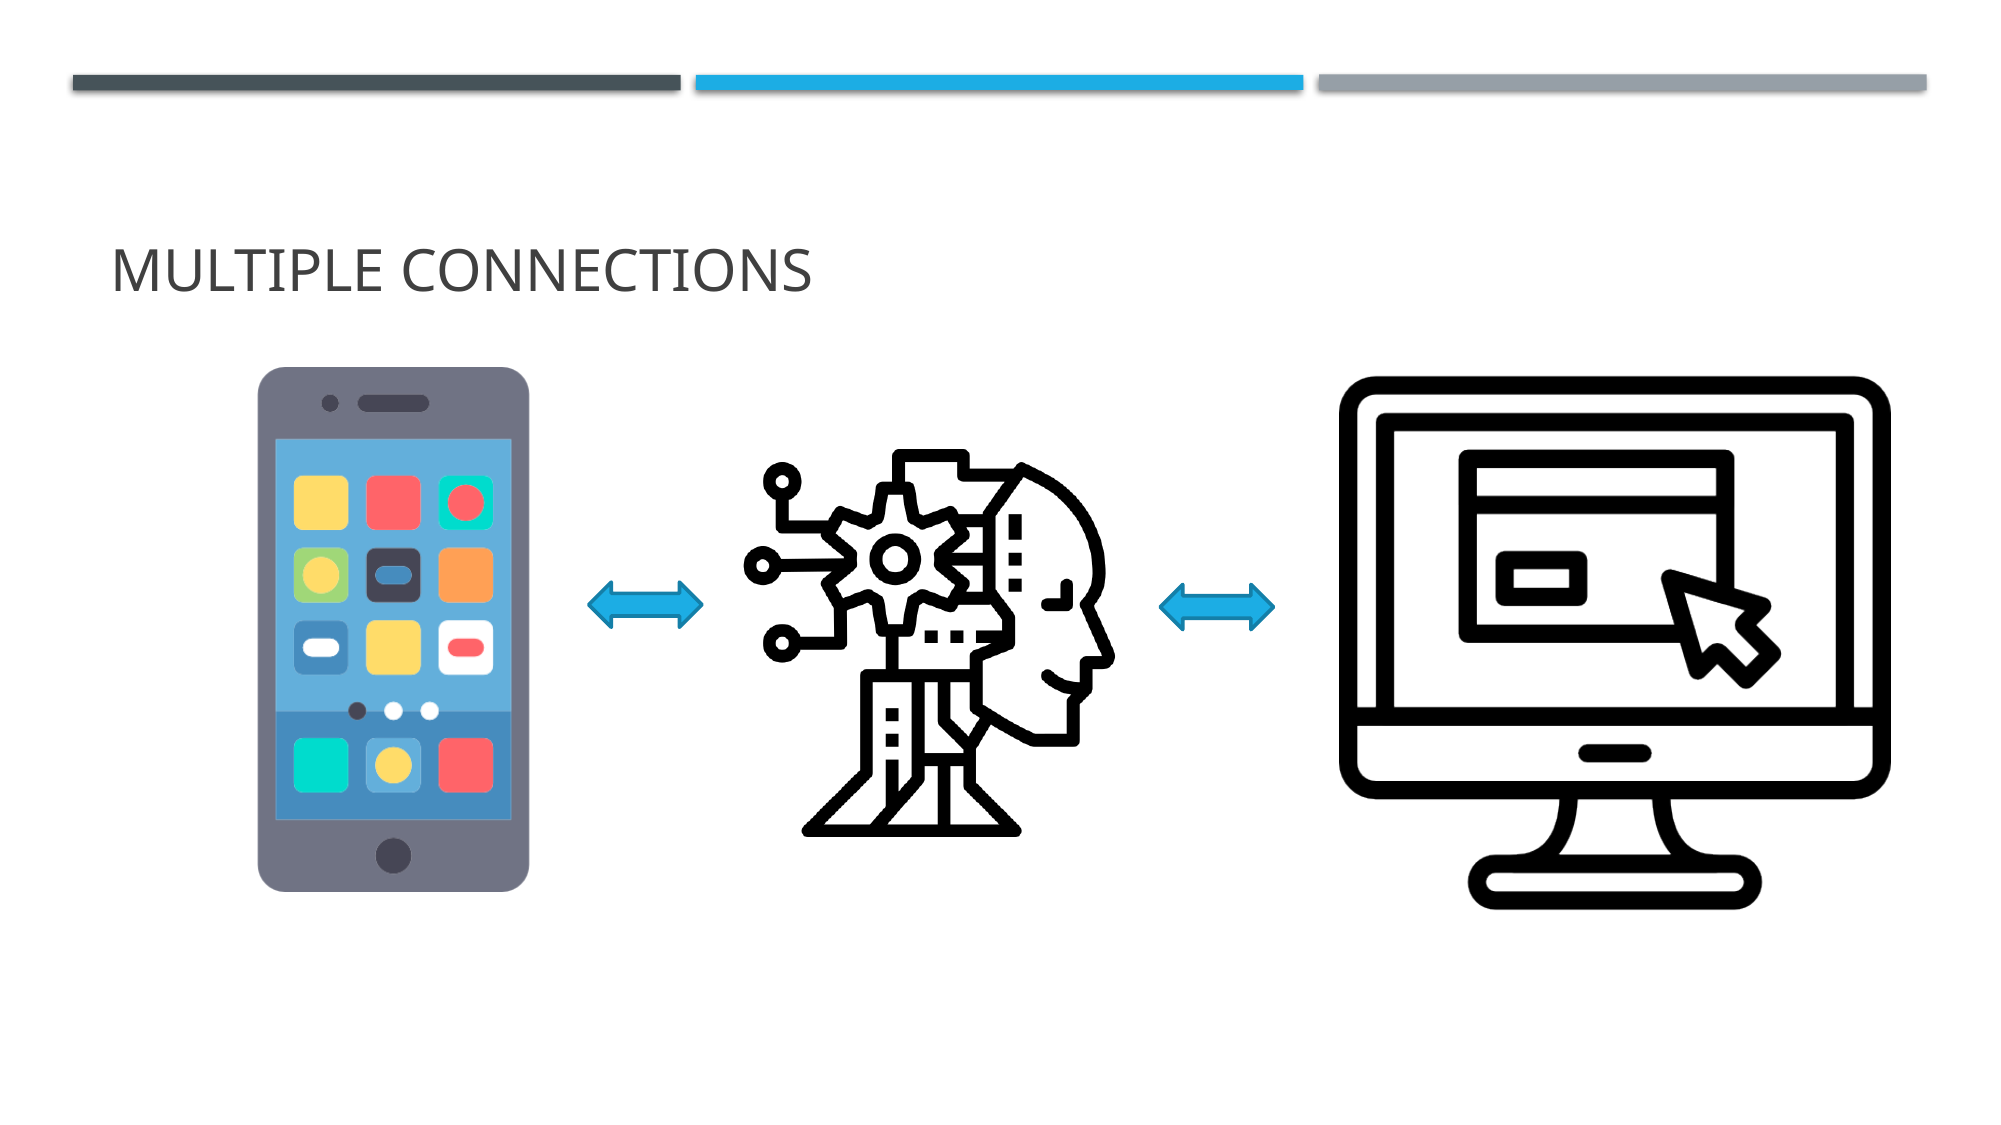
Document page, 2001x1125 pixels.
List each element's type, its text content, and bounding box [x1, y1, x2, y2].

picture [1339, 367, 1891, 919]
picture [734, 448, 1123, 837]
picture [131, 367, 657, 893]
text_box [664, 580, 704, 629]
text_box [1158, 582, 1275, 632]
title Multiple connections [95, 115, 1905, 311]
